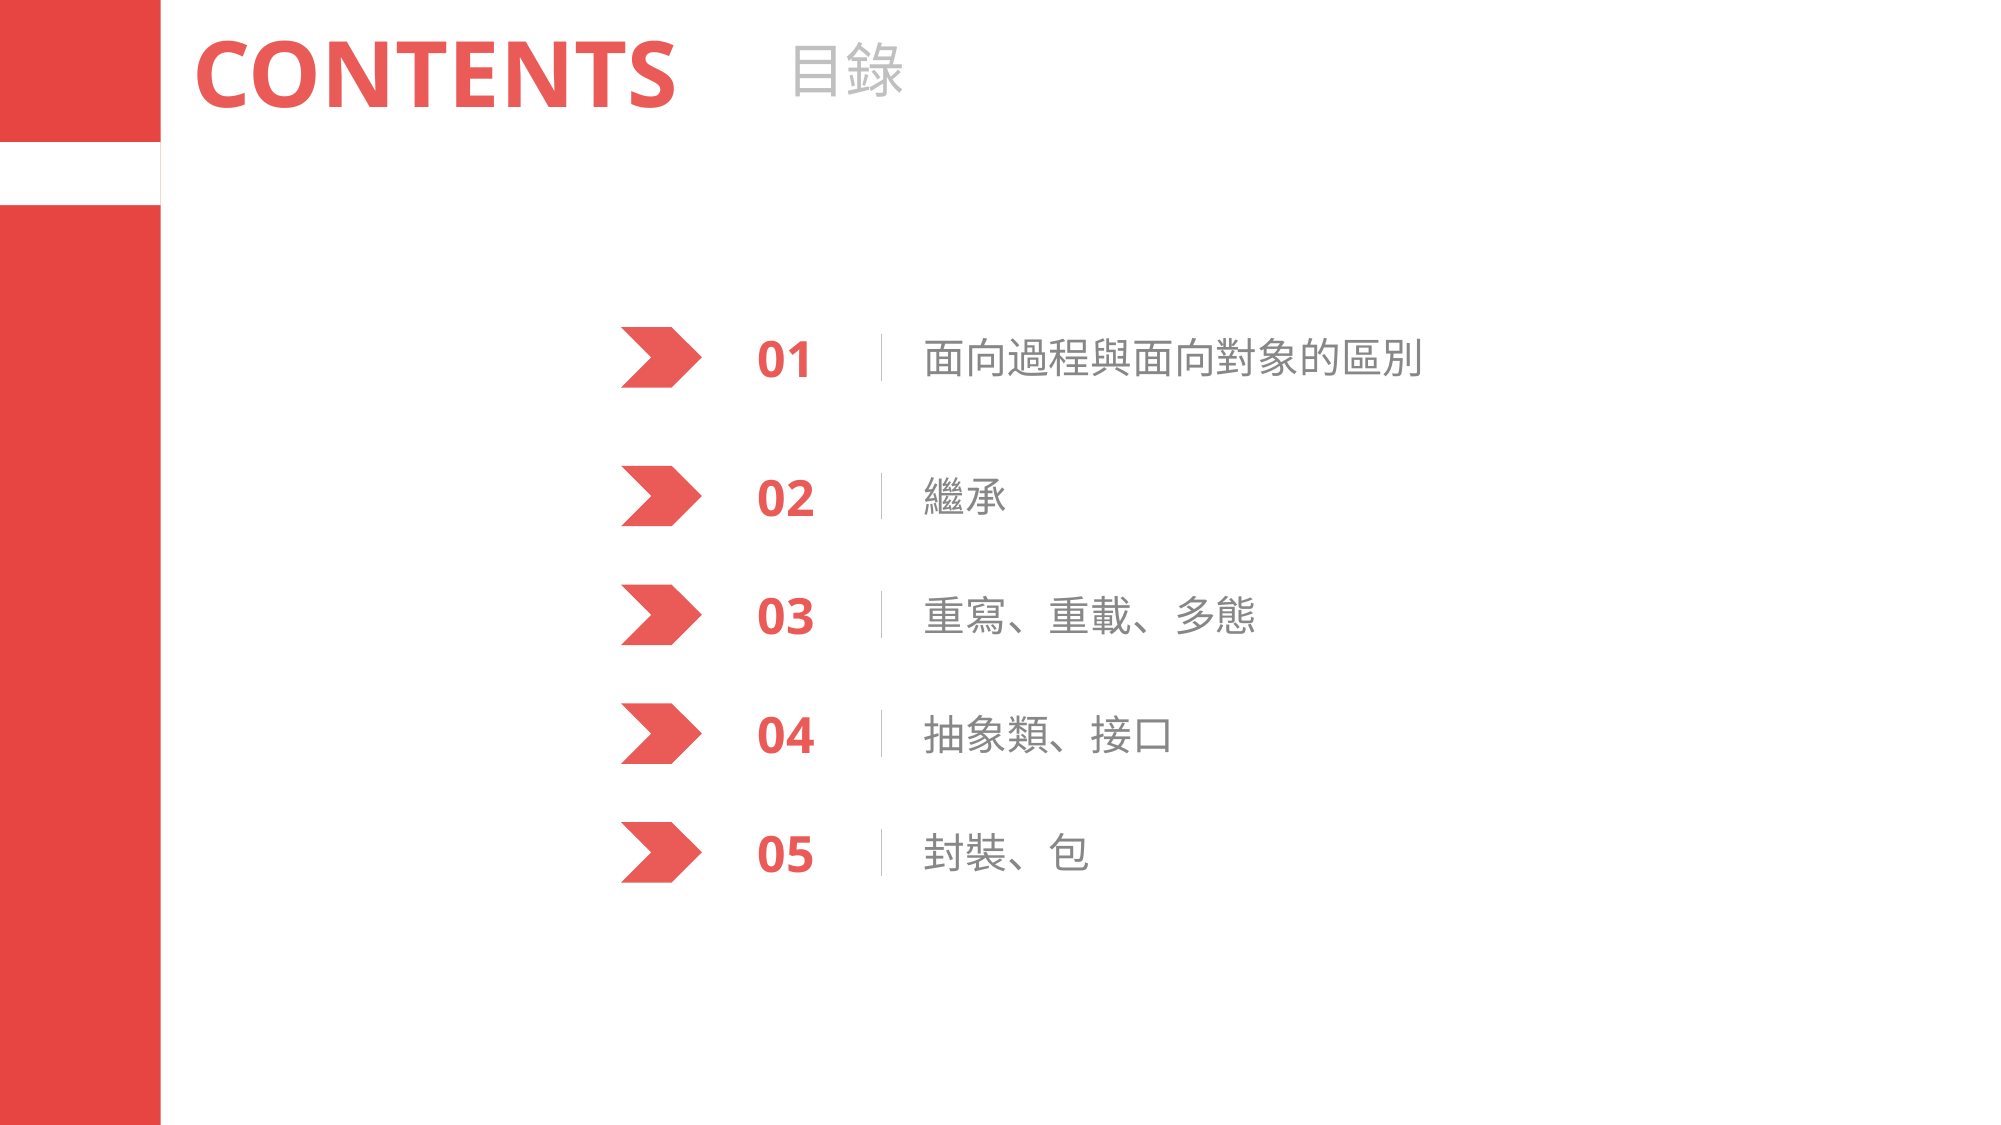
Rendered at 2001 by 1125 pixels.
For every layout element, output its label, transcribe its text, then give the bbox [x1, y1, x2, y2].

text_box [618, 583, 704, 647]
text_box 目錄 [729, 25, 963, 112]
text_box 02 [701, 436, 871, 556]
text_box [618, 702, 704, 765]
text_box 重寫、重載、多態 [908, 556, 1786, 674]
text_box 01 [701, 297, 871, 417]
text_box [618, 464, 704, 528]
text_box 05 [701, 792, 871, 912]
text_box [618, 326, 704, 389]
text_box [618, 821, 704, 884]
text_box 繼承 [908, 436, 1786, 556]
text_box 封裝、包 [908, 792, 1786, 912]
text_box 面向過程與面向對象的區別 [908, 297, 1786, 417]
text_box 04 [701, 674, 871, 792]
text_box CONTENTS [177, 7, 909, 134]
text_box 03 [701, 556, 871, 674]
text_box 抽象類、接口 [908, 674, 1786, 792]
